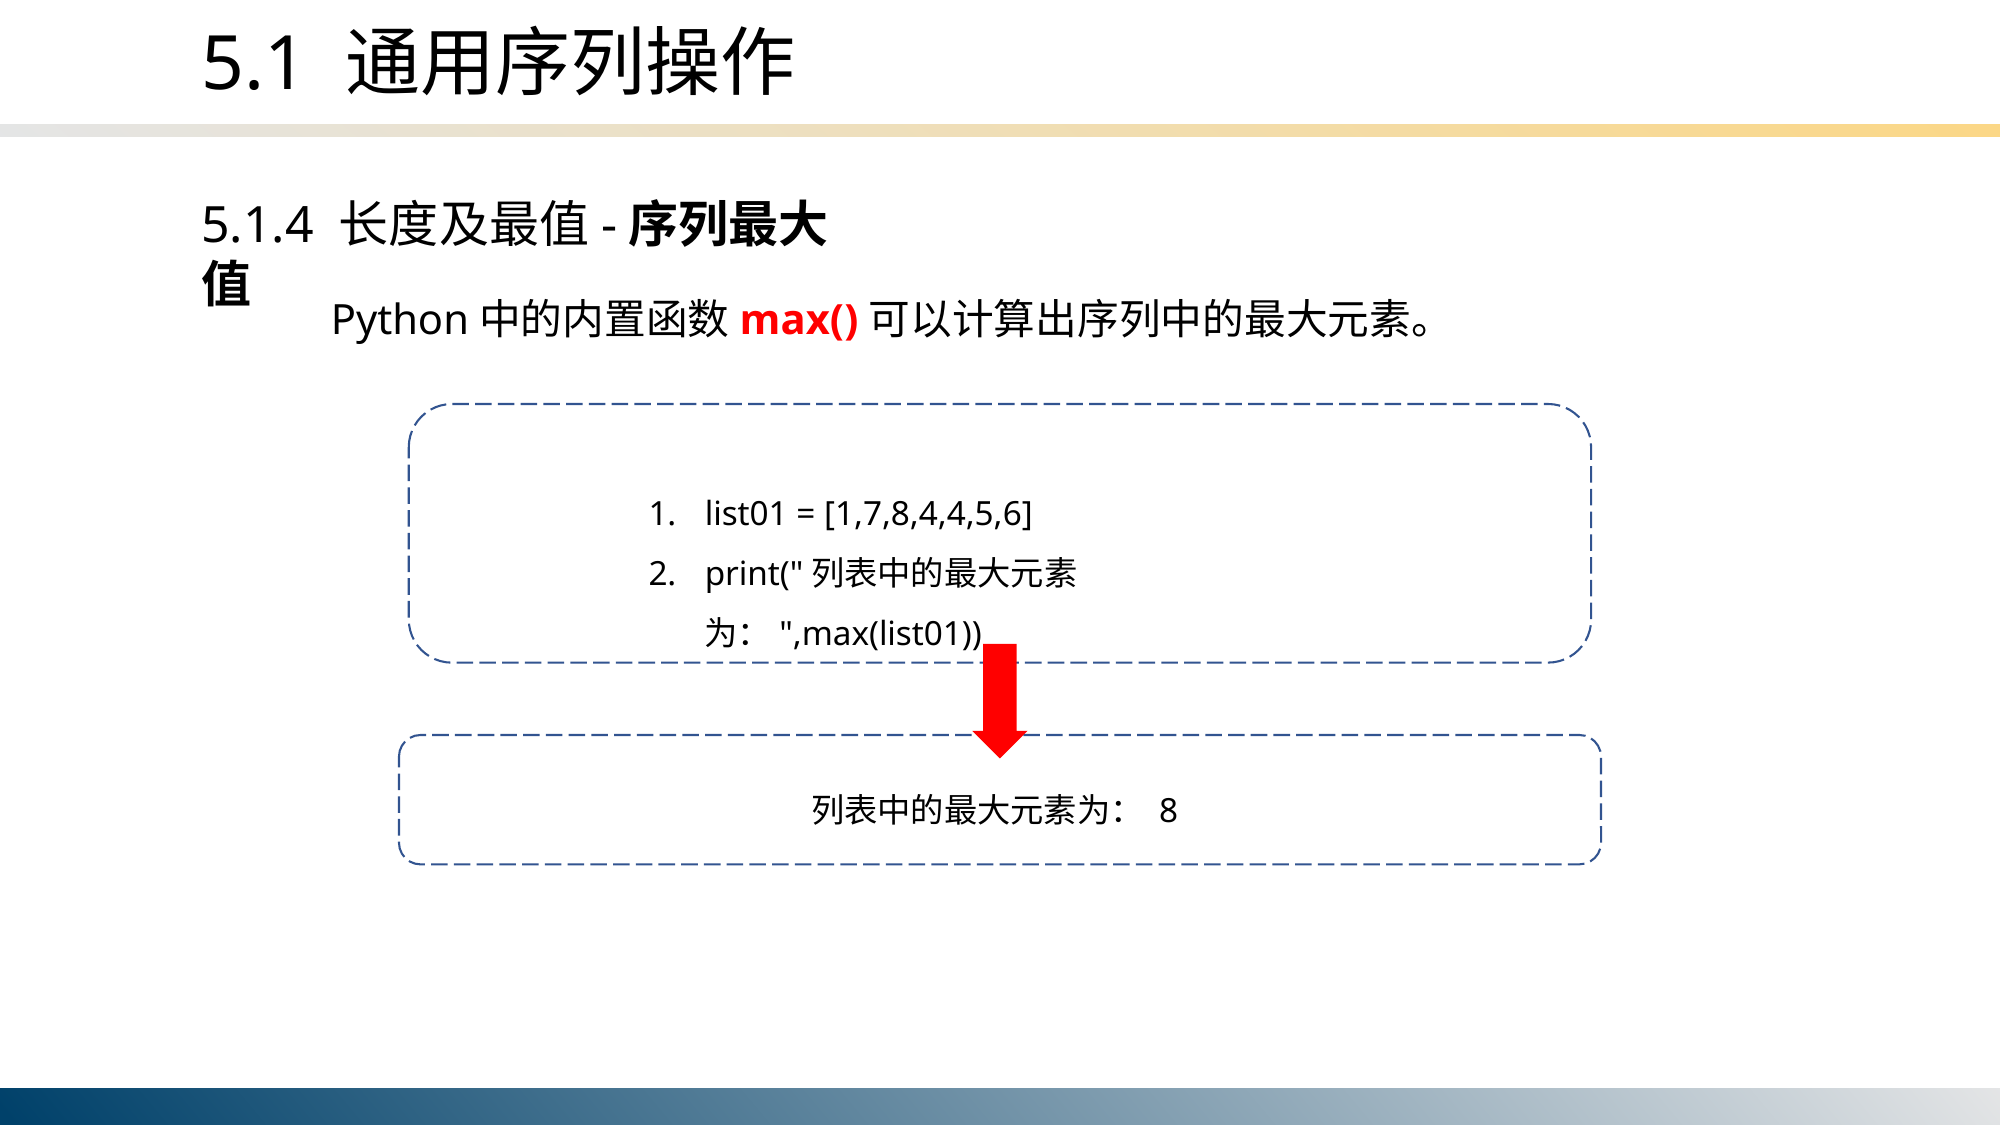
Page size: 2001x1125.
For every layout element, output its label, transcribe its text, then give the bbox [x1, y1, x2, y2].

text_box Python中的内置函数max()可以计算出序列中的最大元素。 [232, 260, 1827, 350]
text_box 5.1.4 长度及最值-序列最大值 [186, 184, 873, 320]
text_box [972, 643, 1028, 759]
text_box [407, 402, 1593, 664]
text_box [397, 733, 1603, 866]
text_box 5.1 通用序列操作 [186, 7, 1106, 113]
